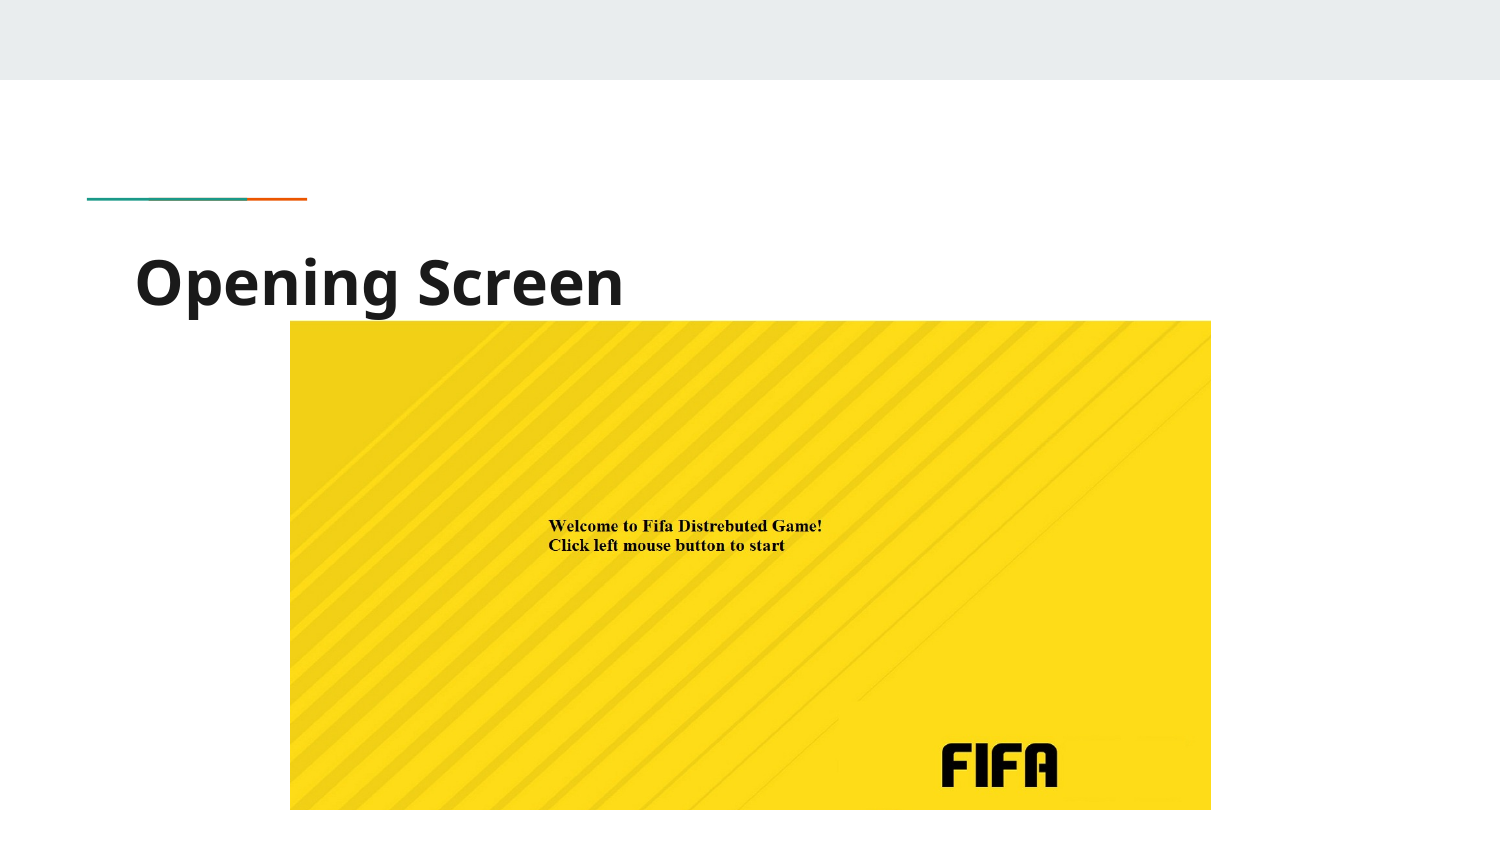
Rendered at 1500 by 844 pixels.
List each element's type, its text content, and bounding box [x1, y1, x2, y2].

title Opening Screen [119, 216, 1381, 305]
picture [289, 320, 1211, 811]
